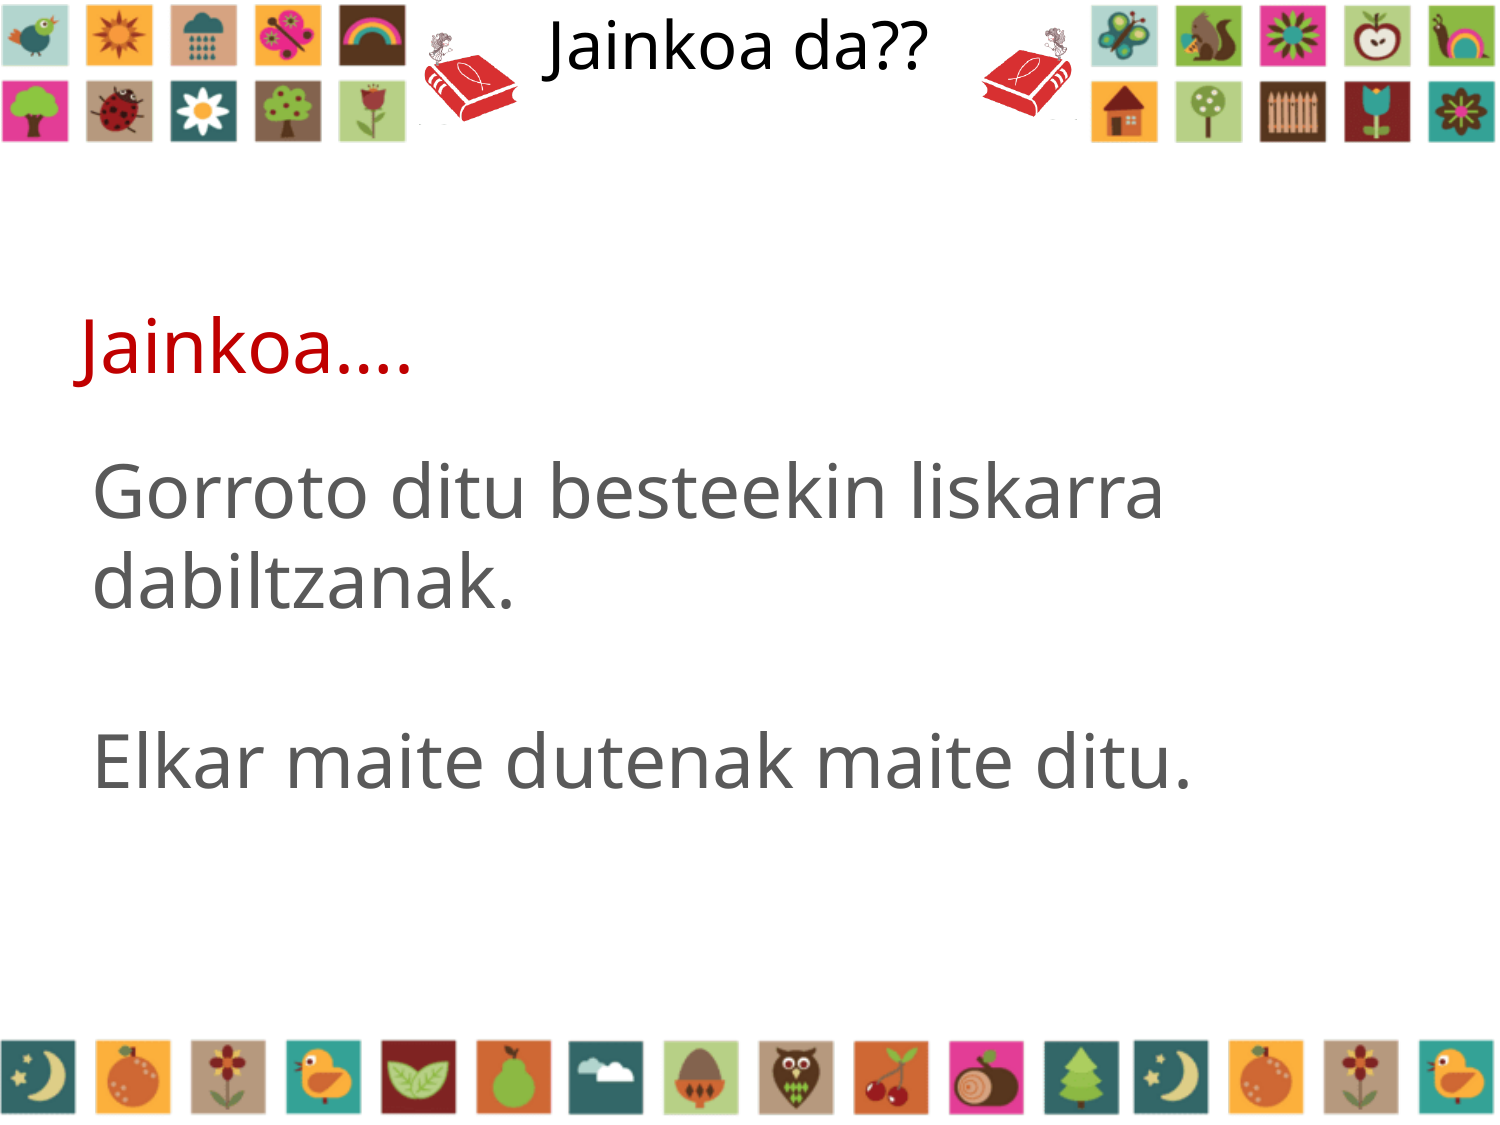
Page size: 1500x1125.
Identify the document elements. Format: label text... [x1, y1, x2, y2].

picture [0, 3, 550, 150]
text_box Gorroto ditu besteekin liskarra dabiltzanak. Elkar maite dutenak maite ditu. [76, 436, 1424, 812]
picture [950, 3, 1500, 150]
text_box Jainkoa…. [64, 290, 1412, 396]
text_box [0, 1028, 1500, 1118]
text_box Jainkoa da?? [414, 0, 1080, 91]
